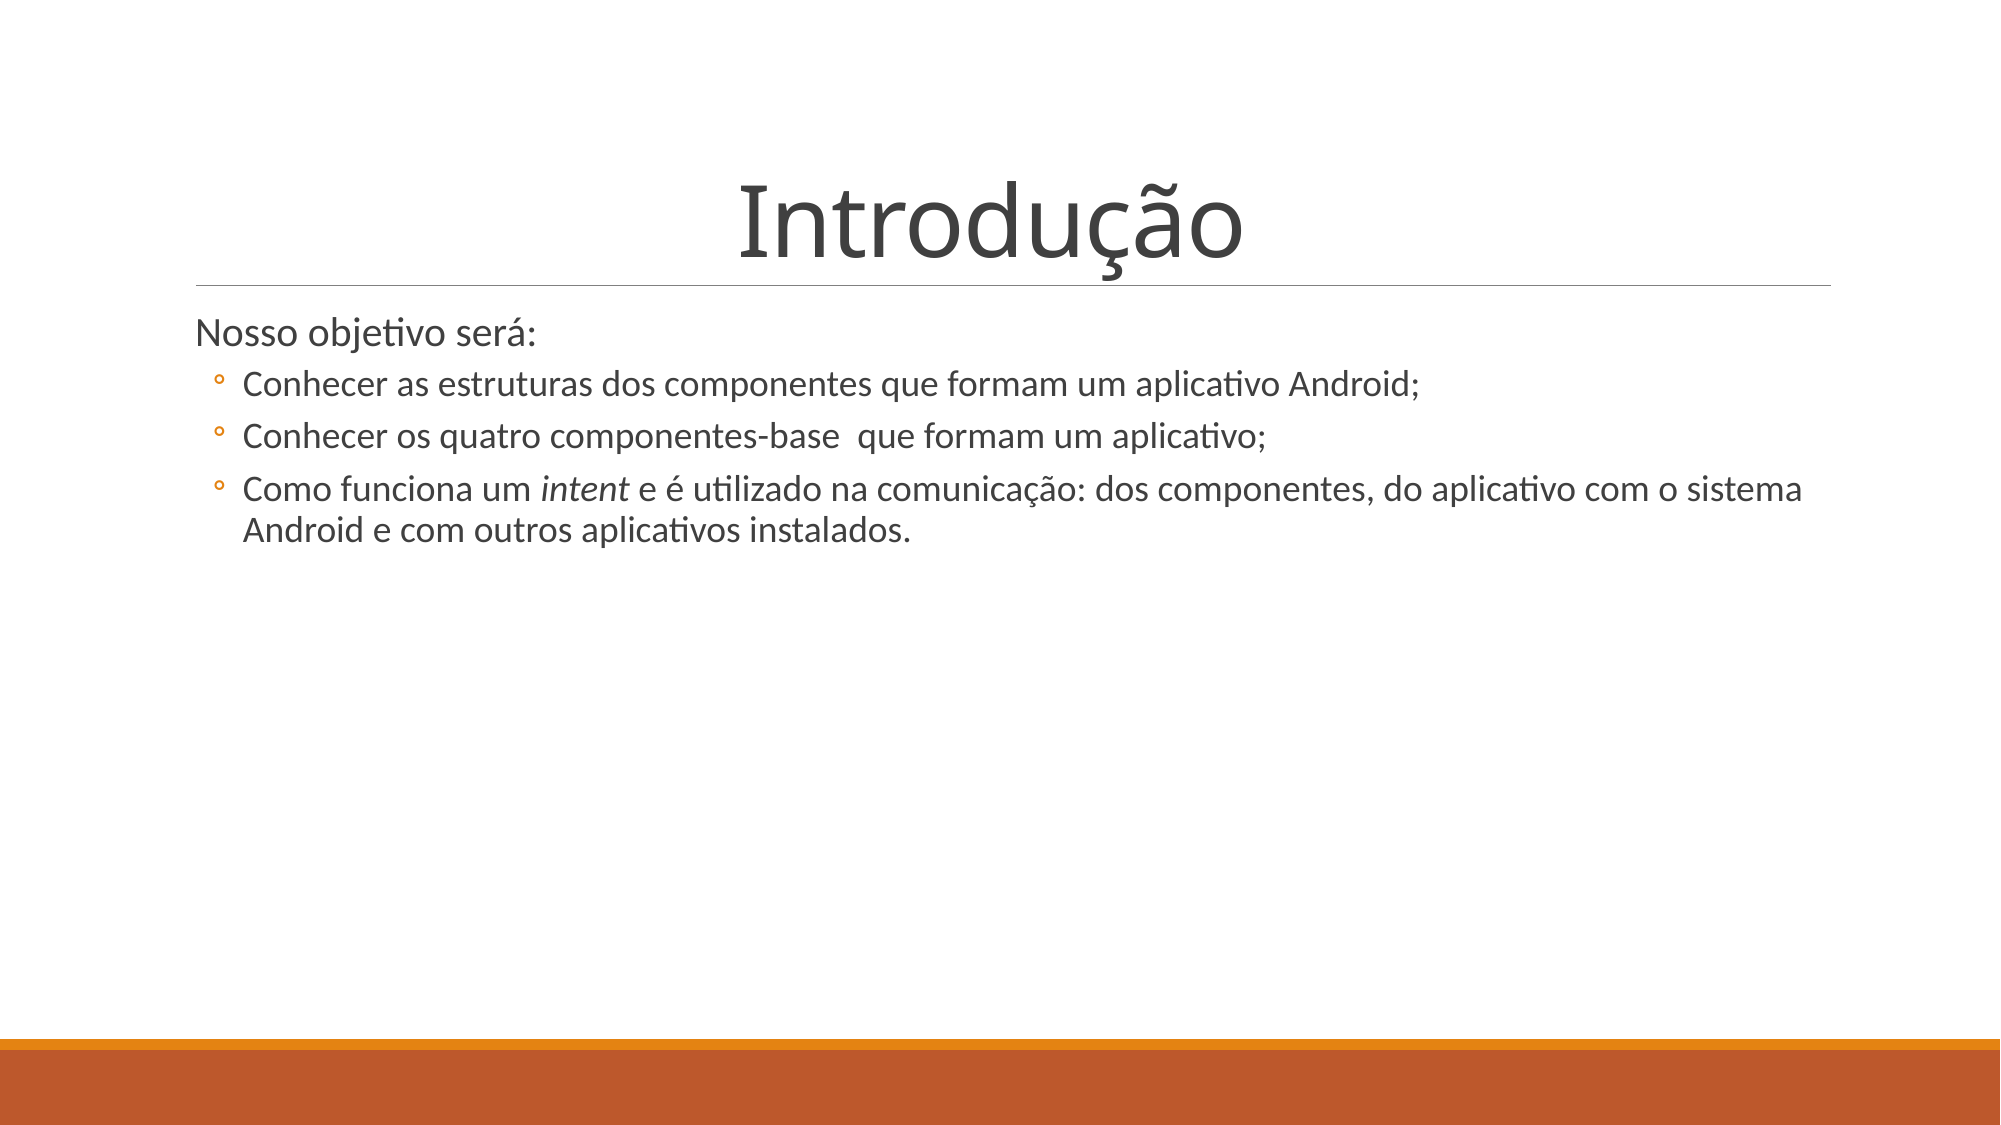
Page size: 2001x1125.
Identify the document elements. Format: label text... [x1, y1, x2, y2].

list Nosso objetivo será: Conhecer as estruturas dos componentes que formam um aplicativo Android; Conhecer os quatro componentes-base que formam um aplicativo; Como funciona um intent e é utilizado na comunicação: dos componentes, do aplicativo com o sistema Android e com outros aplicativos instalados. [180, 302, 1830, 963]
title Introdução [180, 47, 1830, 285]
